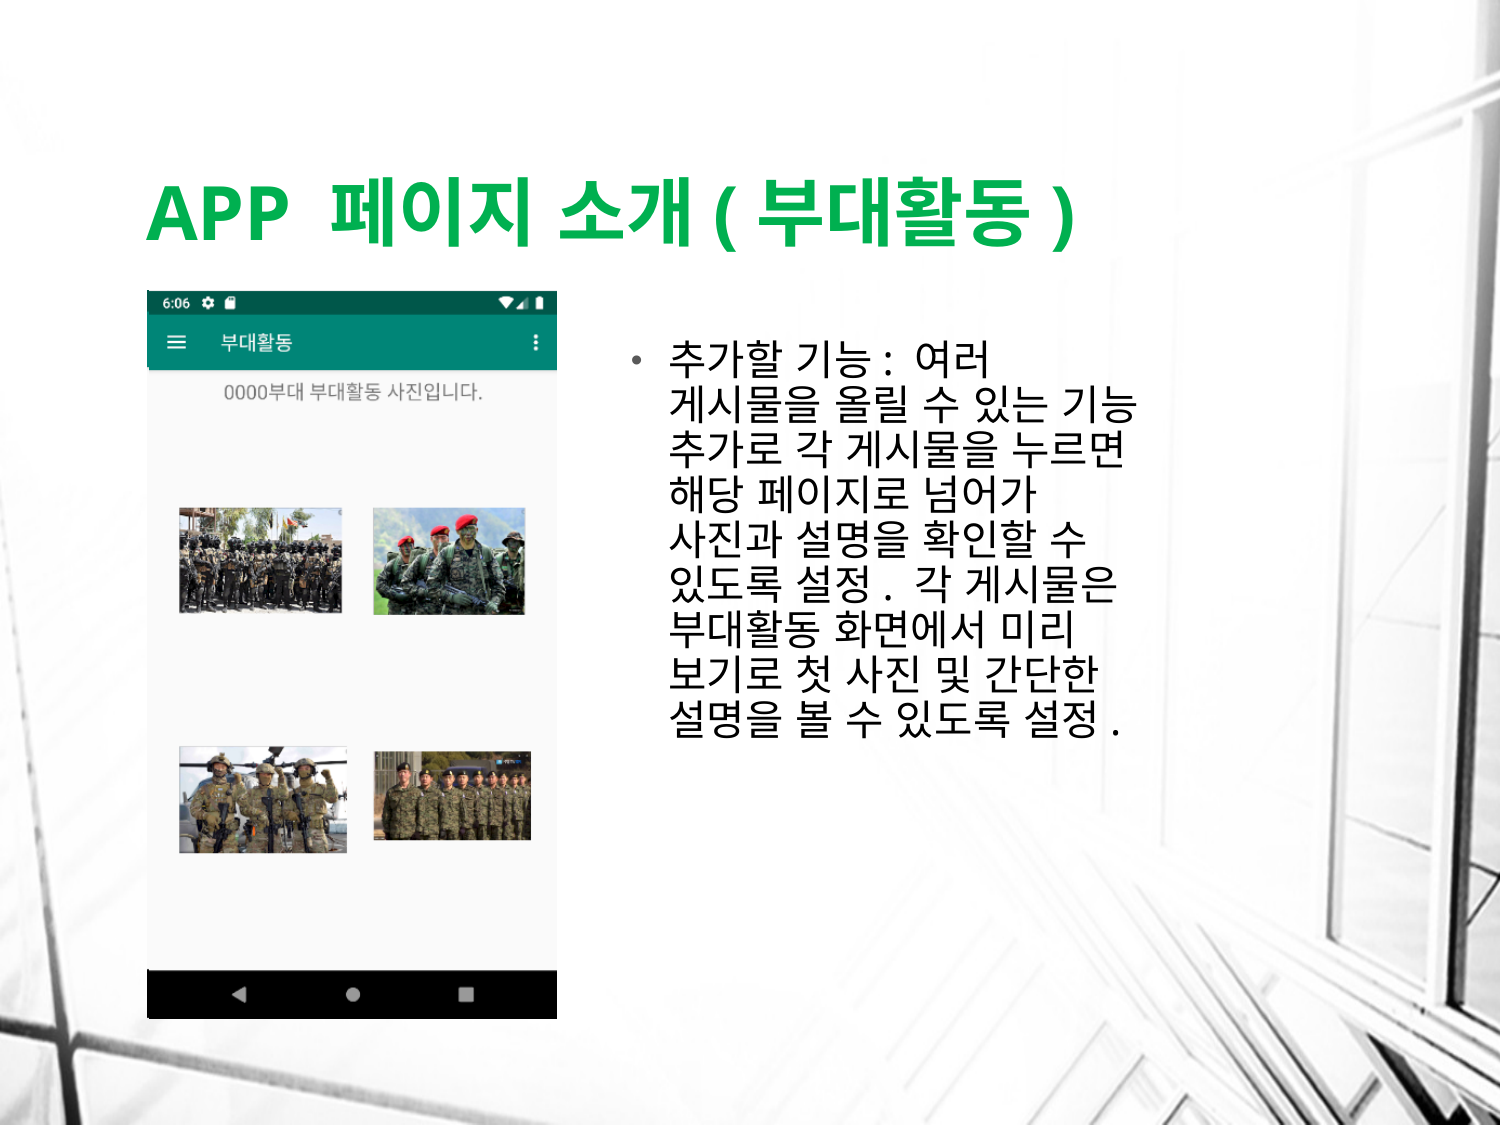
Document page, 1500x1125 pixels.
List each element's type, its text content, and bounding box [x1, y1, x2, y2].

title APP 페이지 소개(부대활동) [131, 87, 1201, 263]
picture [0, 0, 1500, 1125]
list 추가할 기능: 여러 게시물을 올릴 수 있는 기능 추가로 각 게시물을 누르면 해당 페이지로 넘어가 사진과 설명을 확인할 수 있도록 설정. 각 게시물은 부대활동 화면에서 미리 보기로 첫 사진 및 간단한 설명을 볼 수 있도록 설정. [608, 332, 1165, 1020]
